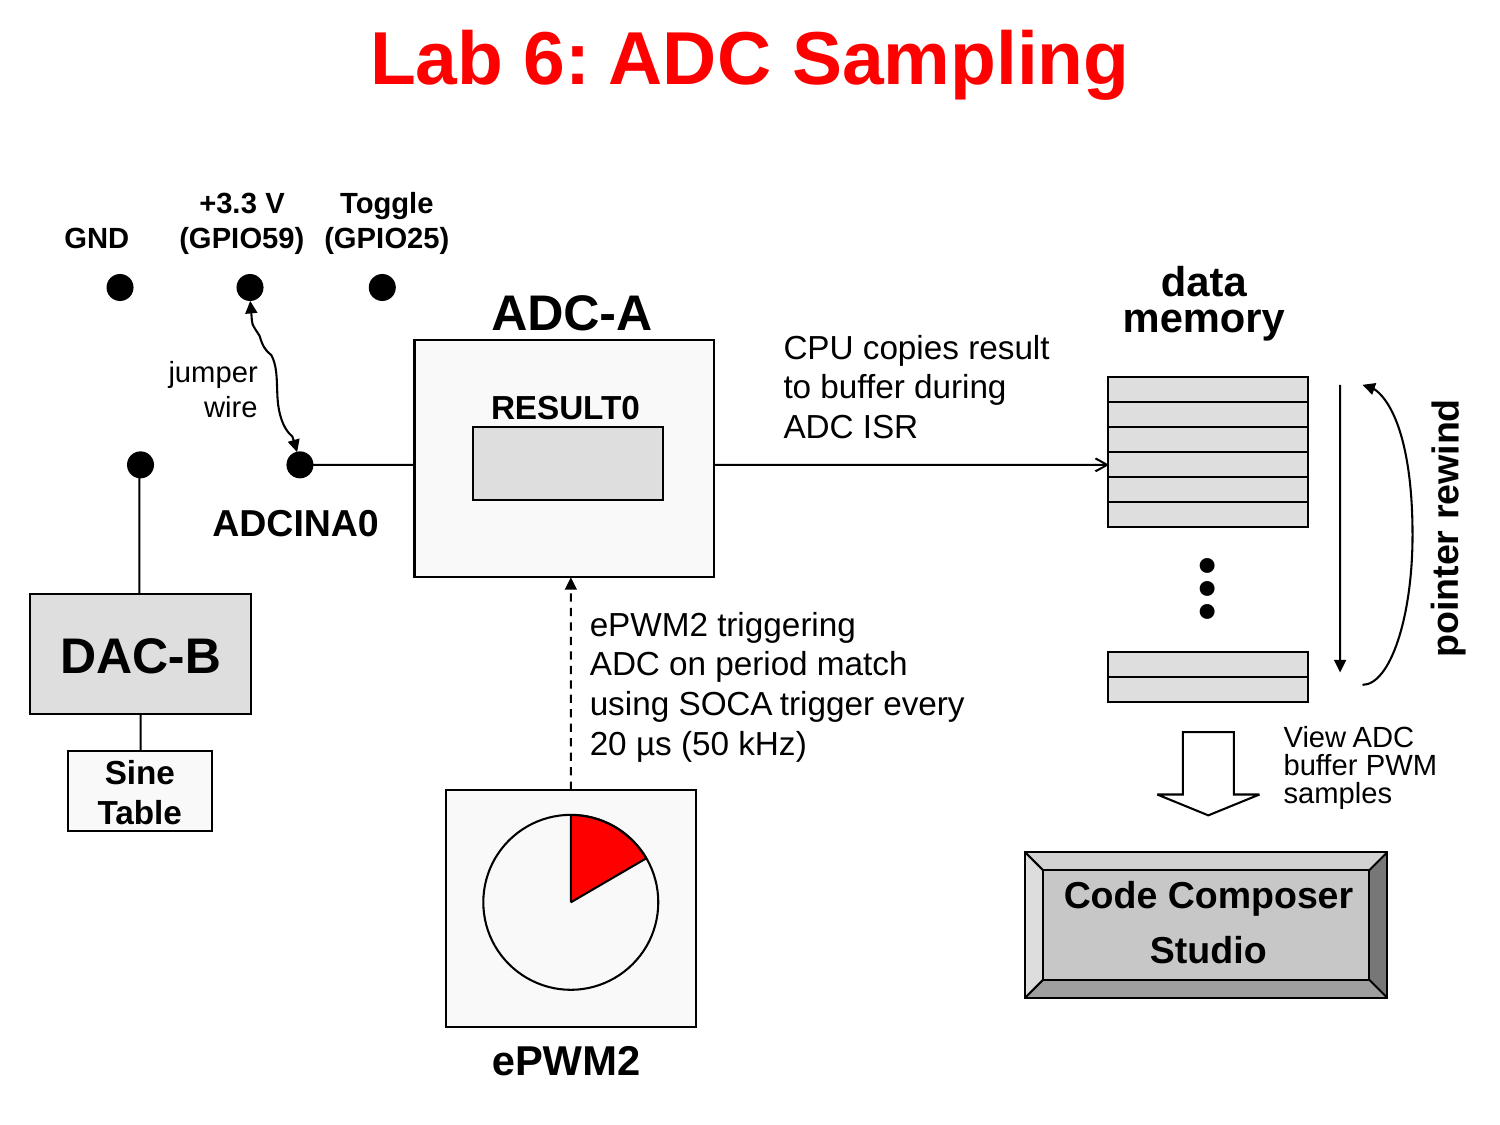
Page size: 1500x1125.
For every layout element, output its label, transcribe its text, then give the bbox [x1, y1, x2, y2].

text_box [564, 577, 578, 590]
text_box [1108, 402, 1309, 427]
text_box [1108, 652, 1309, 703]
text_box jumper wire [153, 345, 273, 431]
text_box [273, 358, 300, 453]
text_box [1362, 383, 1413, 685]
text_box [445, 789, 696, 1028]
text_box ePWM2 triggering ADC on period match using SOCA trigger every 20 µs (50 kHz) [575, 595, 1000, 770]
text_box [287, 452, 313, 478]
text_box DAC-B [29, 593, 251, 714]
text_box data memory [1107, 247, 1300, 348]
text_box [483, 814, 659, 990]
text_box CPU copies result to buffer during ADC ISR [768, 318, 1066, 453]
text_box [1108, 427, 1309, 452]
text_box pointer rewind [1412, 383, 1474, 673]
text_box View ADC buffer PWM samples [1268, 717, 1463, 817]
text_box [245, 301, 264, 345]
text_box [1333, 384, 1347, 673]
text_box ePWM2 [477, 1026, 656, 1092]
text_box ADCINA0 [197, 491, 394, 551]
text_box [1108, 477, 1309, 502]
text_box RESULT0 [476, 379, 656, 434]
text_box [472, 427, 664, 501]
text_box [128, 452, 154, 478]
text_box [571, 815, 646, 902]
text_box Code Composer Studio [1048, 872, 1369, 978]
text_box [1157, 732, 1260, 816]
title Lab 6: ADC Sampling [0, 1, 1500, 102]
text_box ... [1175, 539, 1300, 639]
text_box [1108, 502, 1309, 528]
text_box [1024, 852, 1388, 998]
text_box GND [49, 211, 144, 262]
text_box [369, 275, 395, 300]
text_box Toggle (GPIO25) [309, 176, 465, 262]
text_box [414, 339, 715, 578]
text_box [237, 275, 263, 300]
text_box [107, 275, 133, 300]
text_box [1108, 452, 1309, 477]
text_box +3.3 V (GPIO59) [164, 176, 309, 262]
text_box [1108, 377, 1309, 402]
text_box ADC-A [476, 272, 668, 348]
text_box Sine Table [67, 751, 213, 832]
